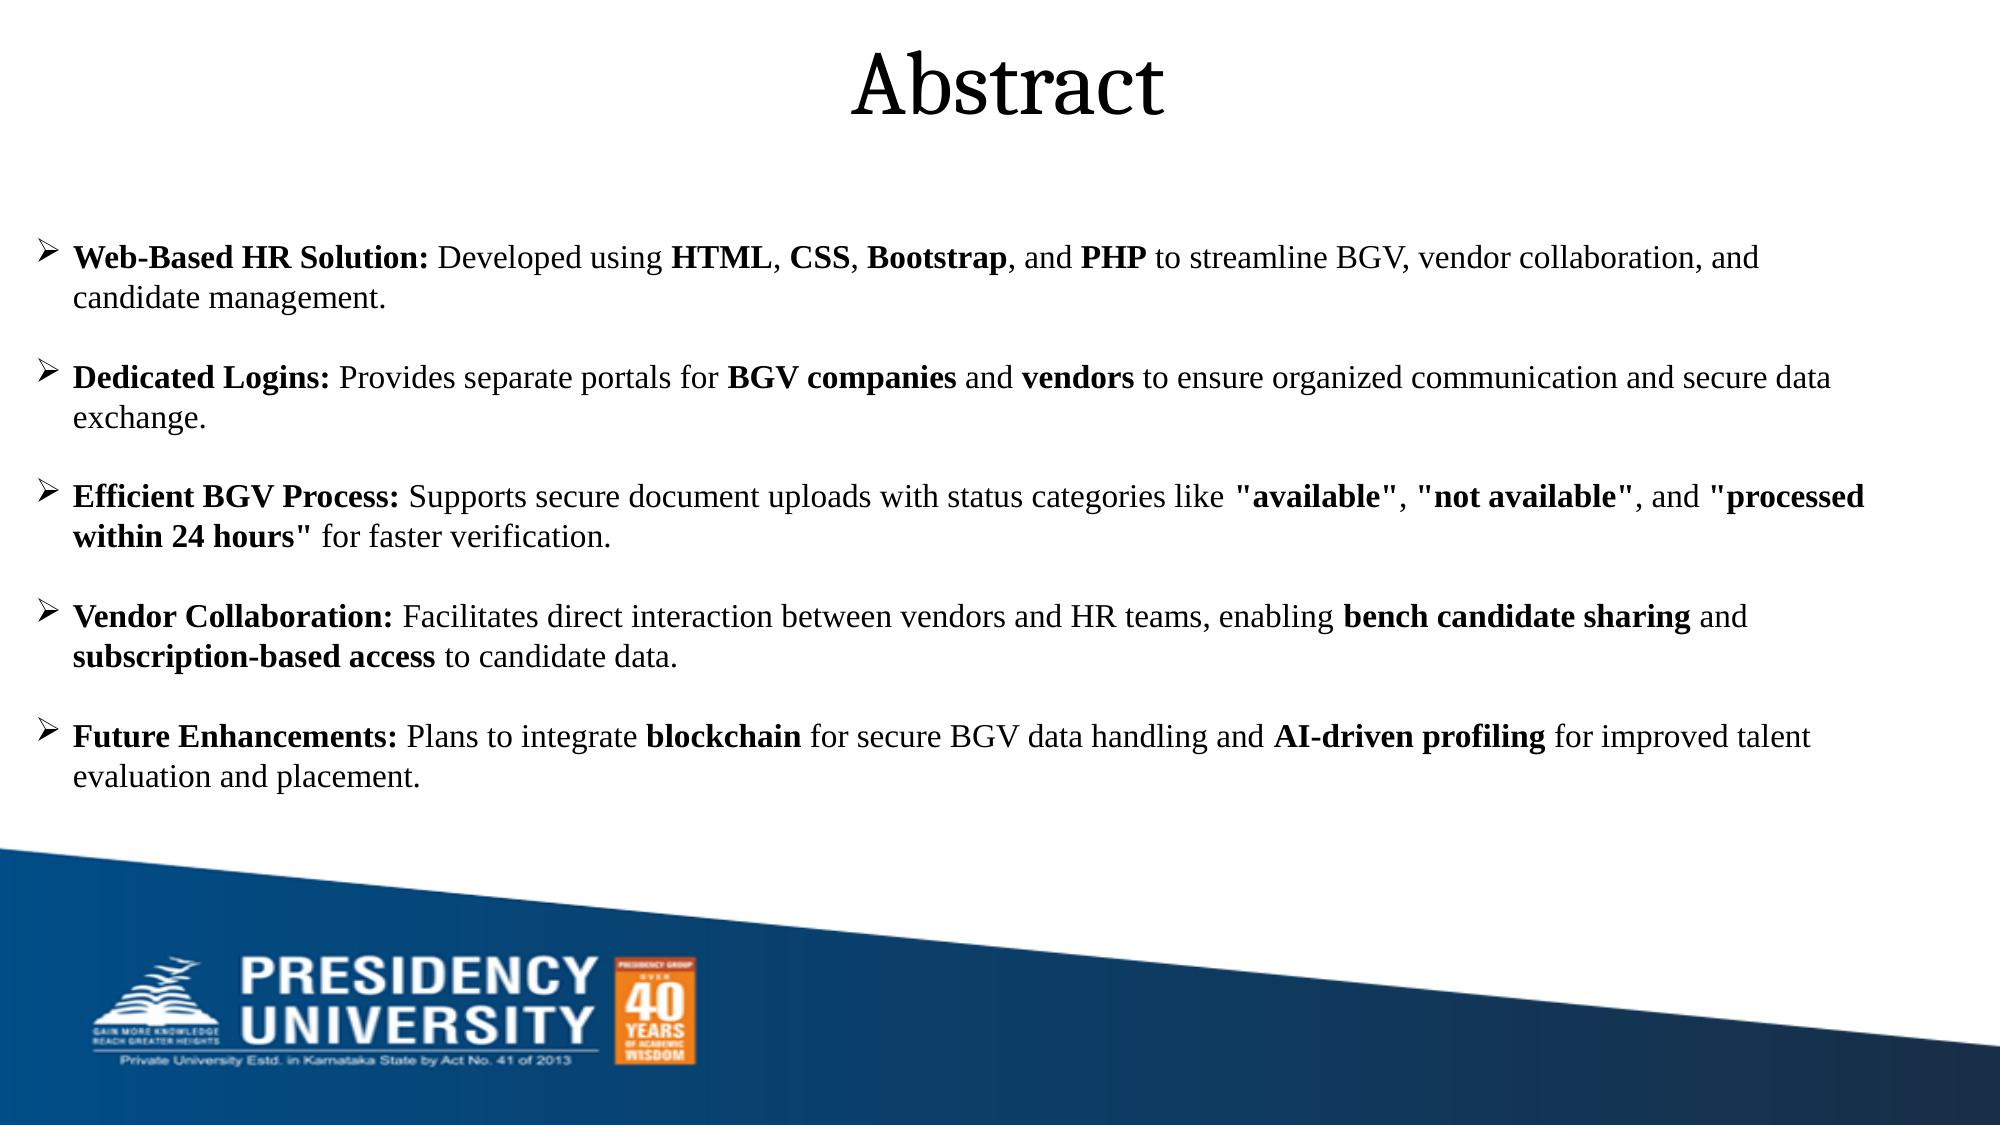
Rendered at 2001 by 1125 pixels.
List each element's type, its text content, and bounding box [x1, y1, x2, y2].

picture [0, 845, 2000, 1125]
title Abstract [133, 45, 1884, 125]
list Web-Based HR Solution: Developed using HTML, CSS, Bootstrap, and PHP to streamline BGV, vendor collaboration, and candidate management. Dedicated Logins: Provides separate portals for BGV companies and vendors to ensure organized communication and secure data exchange. Efficient BGV Process: Supports secure document uploads with status categories like "available", "not available", and "processed within 24 hours" for faster verification. Vendor Collaboration: Facilitates direct interaction between vendors and HR teams, enabling bench candidate sharing and subscription-based access to candidate data. Future Enhancements: Plans to integrate blockchain for secure BGV data handling and AI-driven profiling for improved talent evaluation and placement. [20, 188, 1884, 841]
